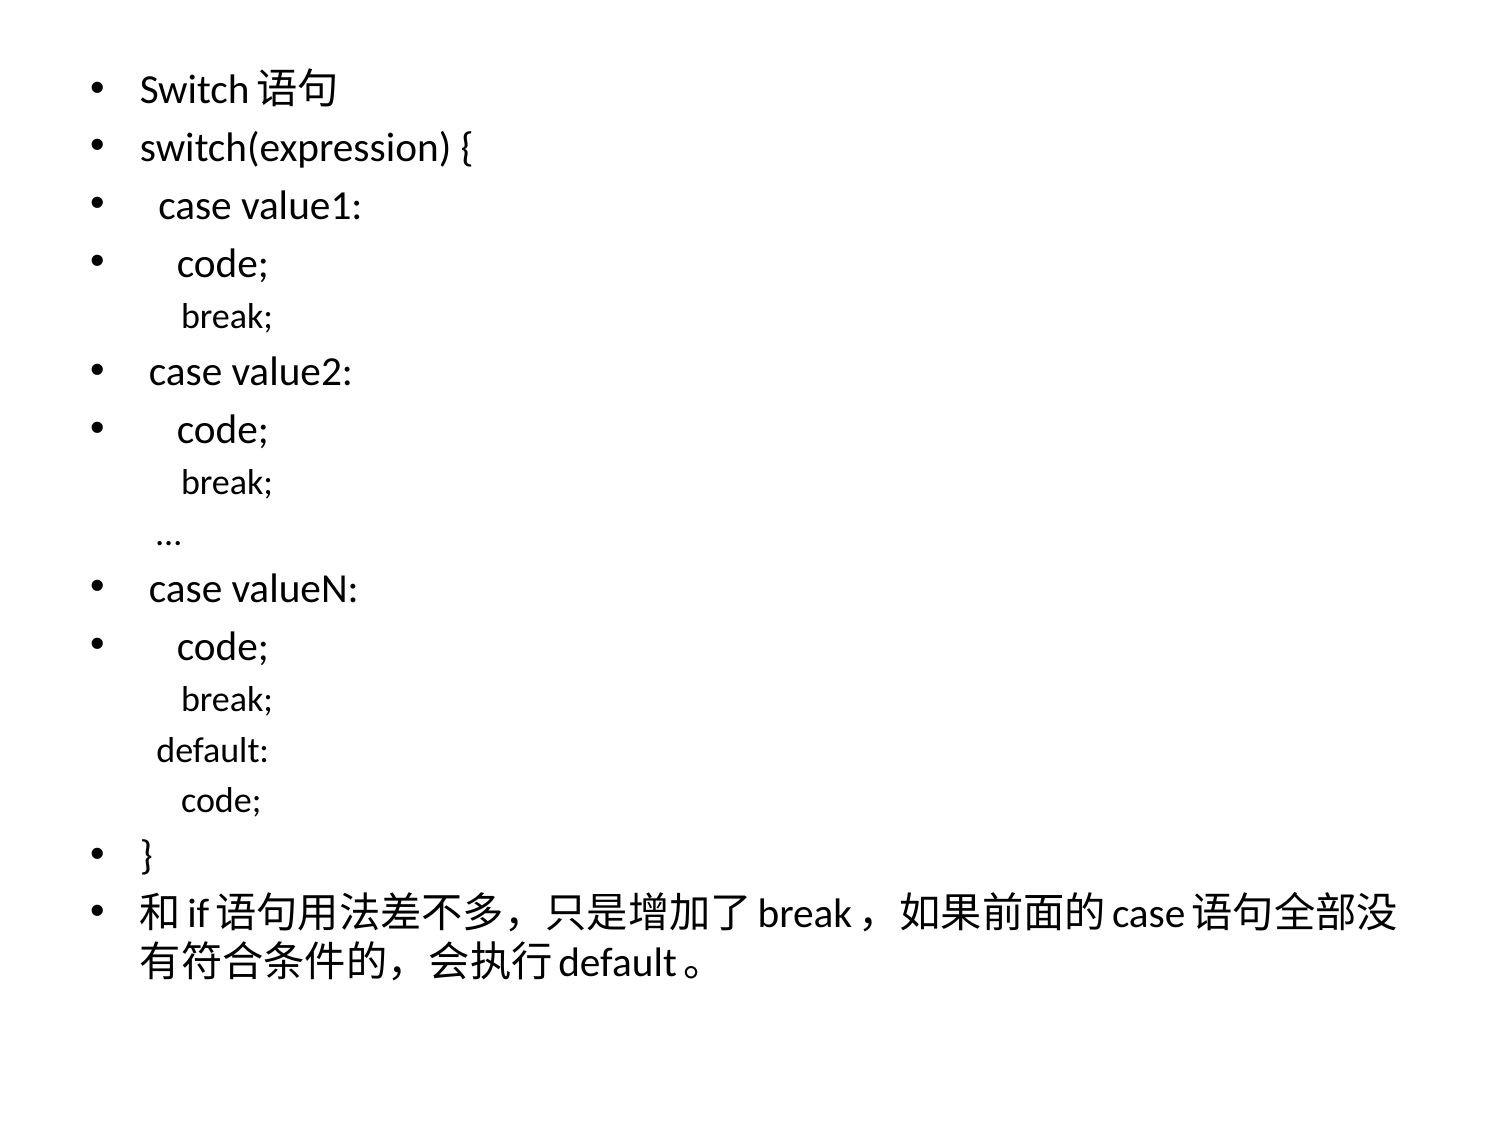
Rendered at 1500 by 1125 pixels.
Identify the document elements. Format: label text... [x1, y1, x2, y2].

list Switch语句 switch(expression) { case value1: code; break; case value2: code; break; … case valueN: code; break; default: code; } 和if语句用法差不多，只是增加了break，如果前面的case语句全部没有符合条件的，会执行default。 [75, 54, 1425, 1005]
